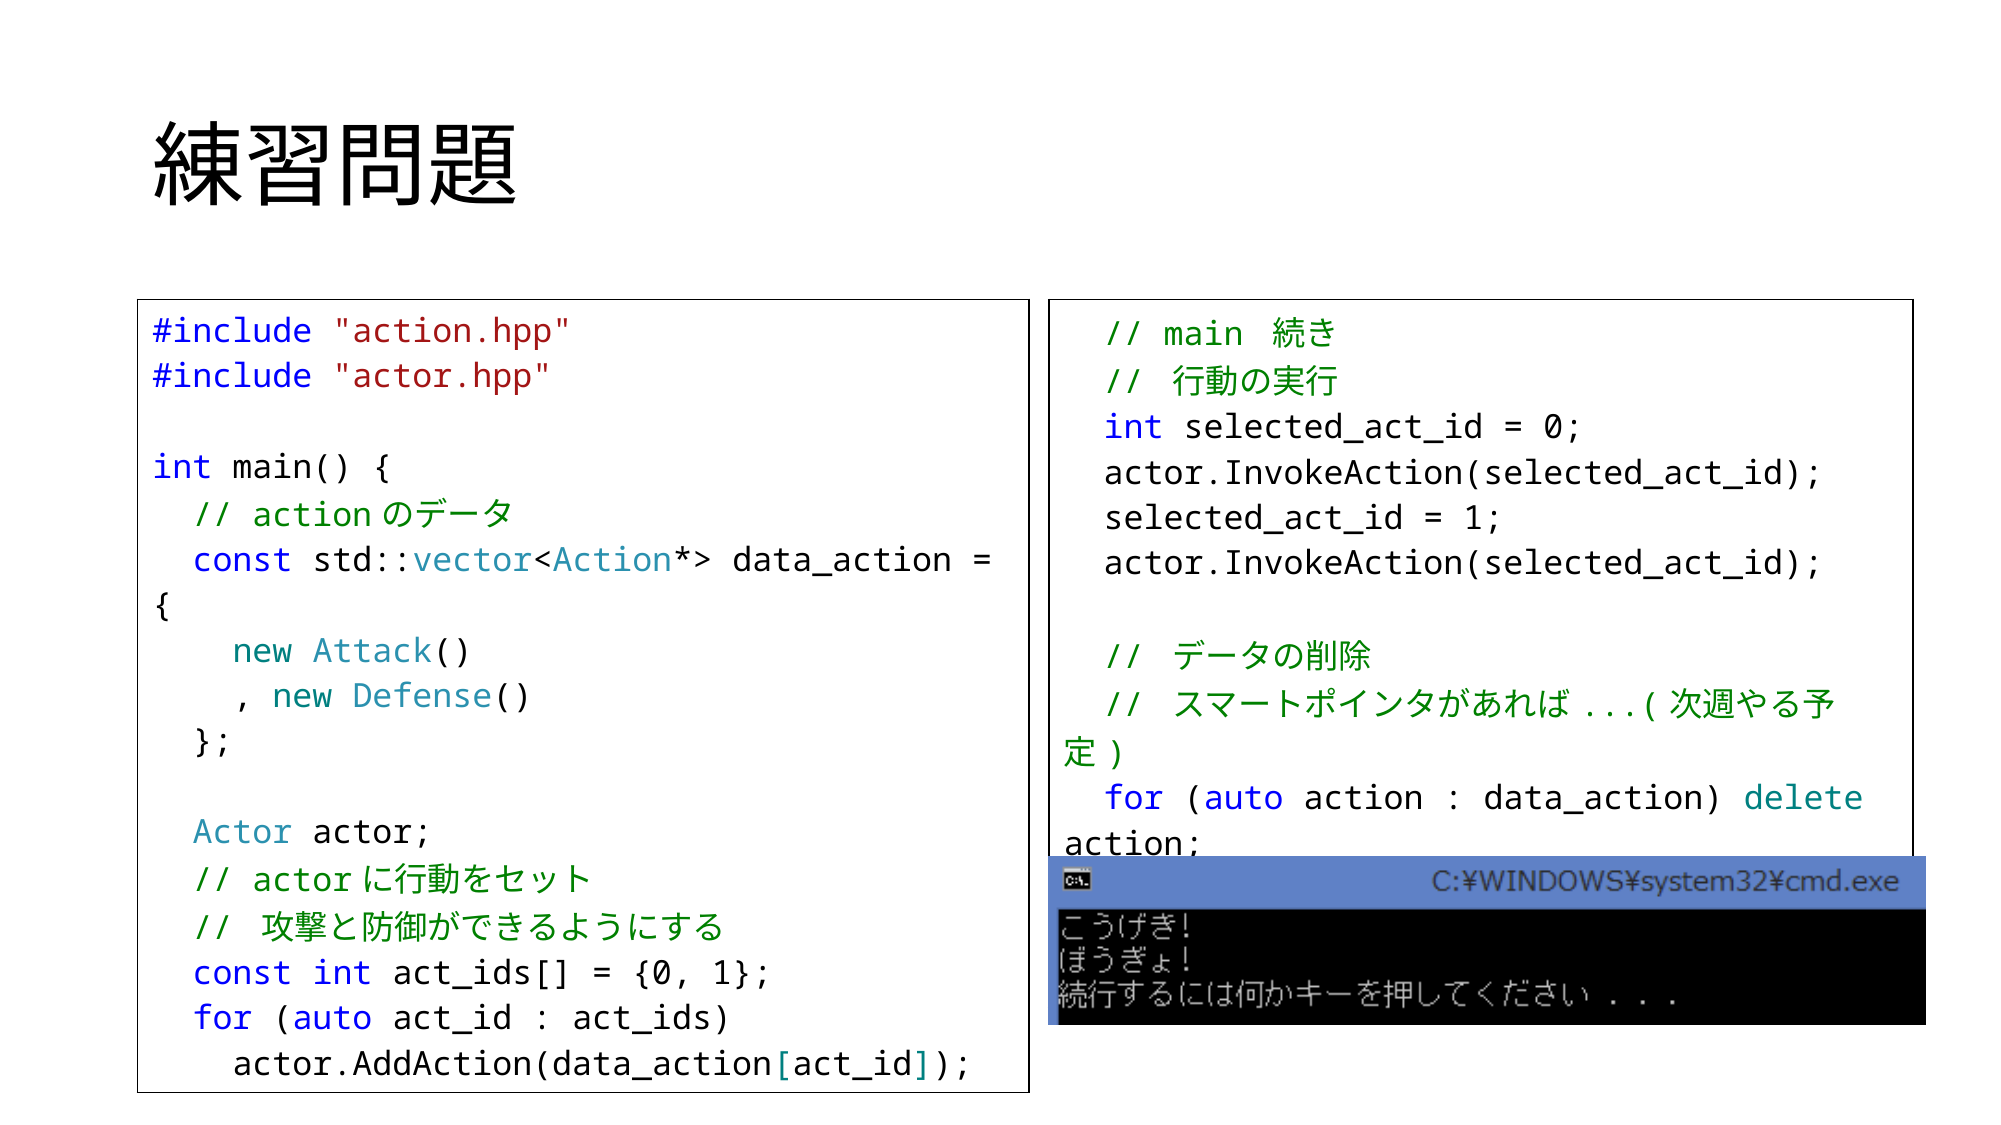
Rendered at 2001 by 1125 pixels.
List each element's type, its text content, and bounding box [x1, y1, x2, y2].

table_header #include "action.hpp" #include "actor.hpp" int main() { // actionのデータ const std::vector<Action*> data_action = { new Attack() , new Defense() }; Actor actor; // actorに行動をセット // 攻撃と防御ができるようにする const int act_ids[] = {0, 1}; for (auto act_id : act_ids) actor.AddAction(data_action[act_id]); [138, 300, 1028, 1092]
table_header // main 続き // 行動の実行 int selected_act_id = 0; actor.InvokeAction(selected_act_id); selected_act_id = 1; actor.InvokeAction(selected_act_id); // データの削除 // スマートポインタがあれば...(次週やる予定) for (auto action : data_action) delete action; return 0; } [1050, 300, 1912, 856]
picture [1048, 856, 1926, 1025]
title 練習問題 [137, 59, 1863, 278]
